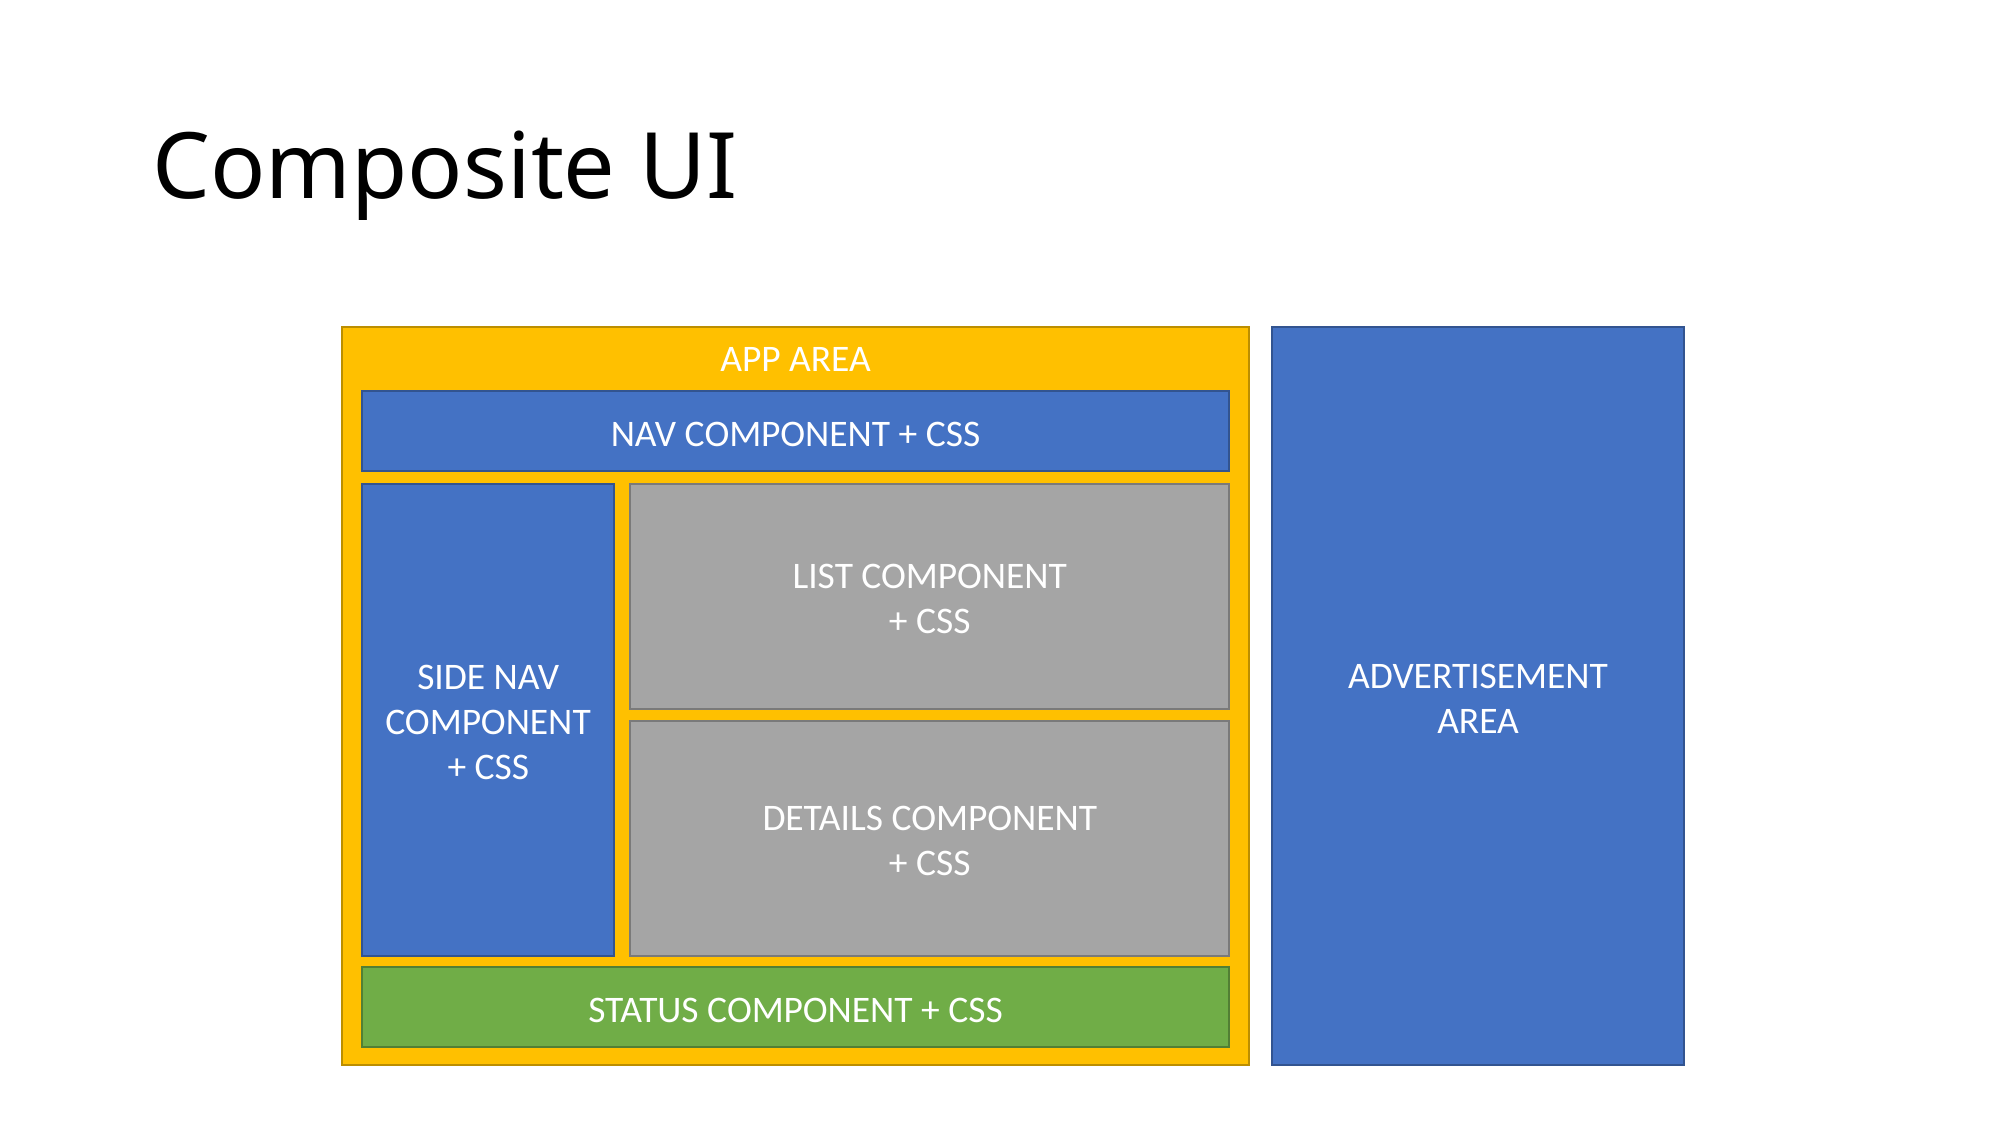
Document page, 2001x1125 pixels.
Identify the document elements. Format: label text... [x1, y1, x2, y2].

text_box APP AREA [341, 326, 1250, 1066]
text_box DETAILS COMPONENT + CSS [629, 720, 1230, 957]
text_box LIST COMPONENT + CSS [629, 483, 1230, 710]
title Composite UI [137, 59, 1863, 278]
text_box NAV COMPONENT + CSS [361, 390, 1230, 472]
text_box ADVERTISEMENT AREA [1271, 326, 1685, 1066]
text_box STATUS COMPONENT + CSS [361, 966, 1230, 1048]
text_box SIDE NAV COMPONENT + CSS [361, 483, 615, 957]
